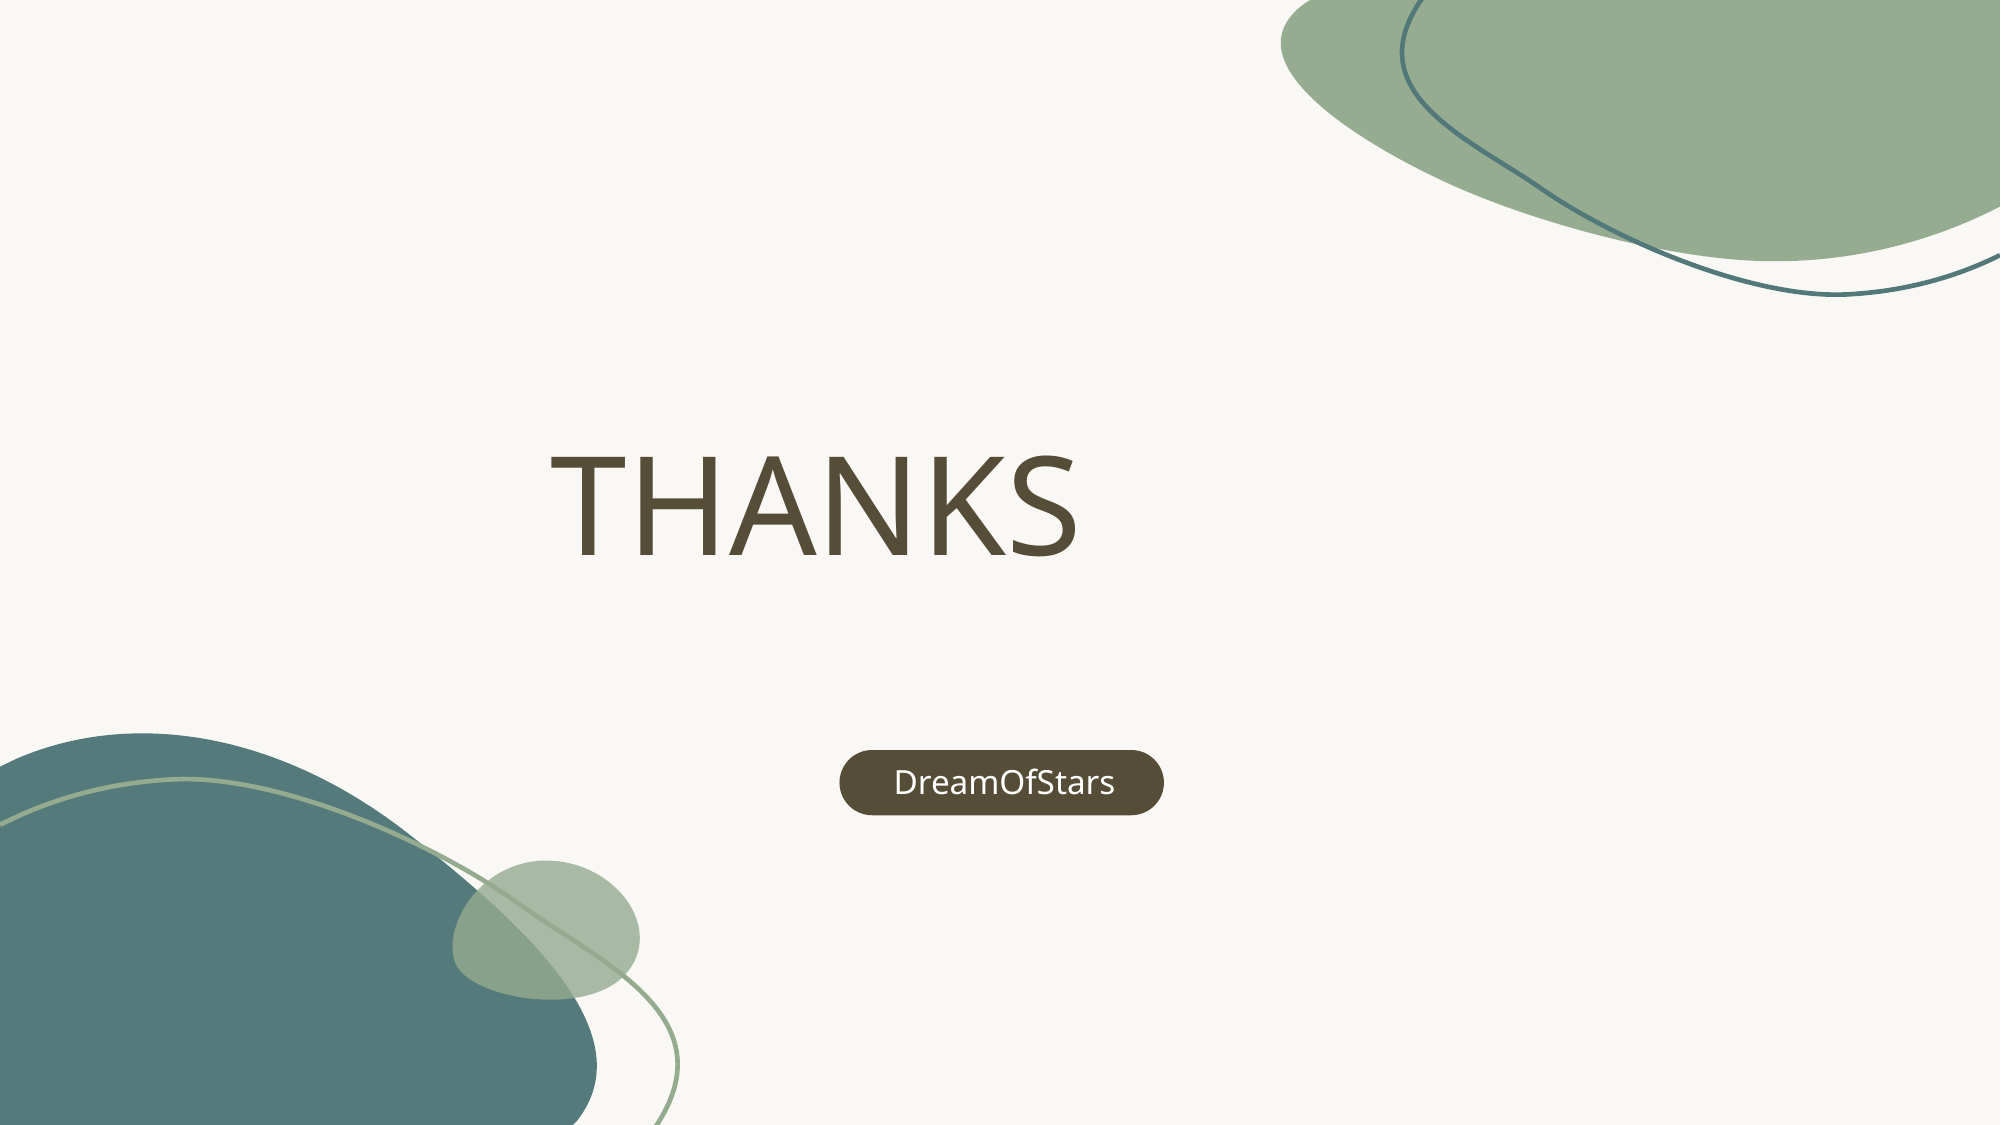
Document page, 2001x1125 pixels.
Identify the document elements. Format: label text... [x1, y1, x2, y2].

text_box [0, 733, 669, 1125]
text_box DreamOfStars [878, 754, 1131, 809]
text_box [838, 748, 1166, 817]
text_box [1280, 0, 2000, 306]
text_box THANKS [536, 410, 1452, 591]
